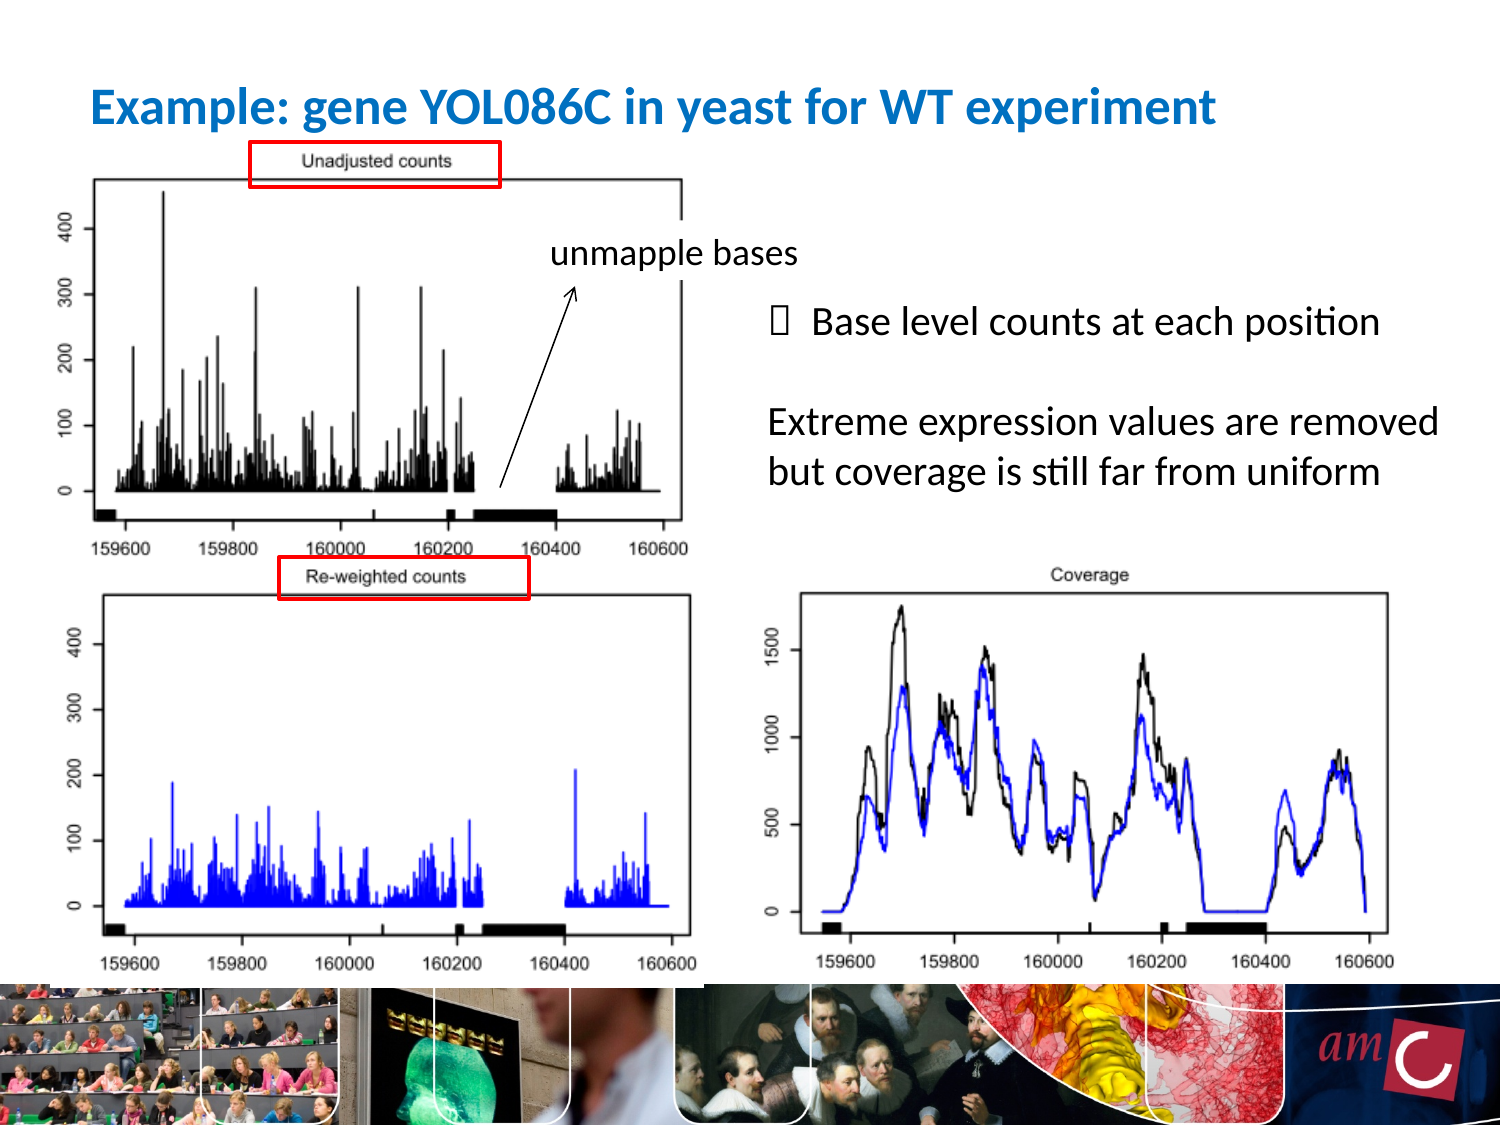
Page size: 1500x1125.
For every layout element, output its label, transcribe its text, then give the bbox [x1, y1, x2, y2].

picture [748, 550, 1400, 982]
text_box unmapple bases [713, 220, 814, 280]
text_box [499, 285, 576, 488]
picture [0, 141, 1500, 1125]
title Example: gene YOL086C in yeast for WT experiment [75, 45, 1425, 163]
text_box  Base level counts at each position Extreme expression values are removed but coverage is still far from uniform [752, 286, 1456, 501]
